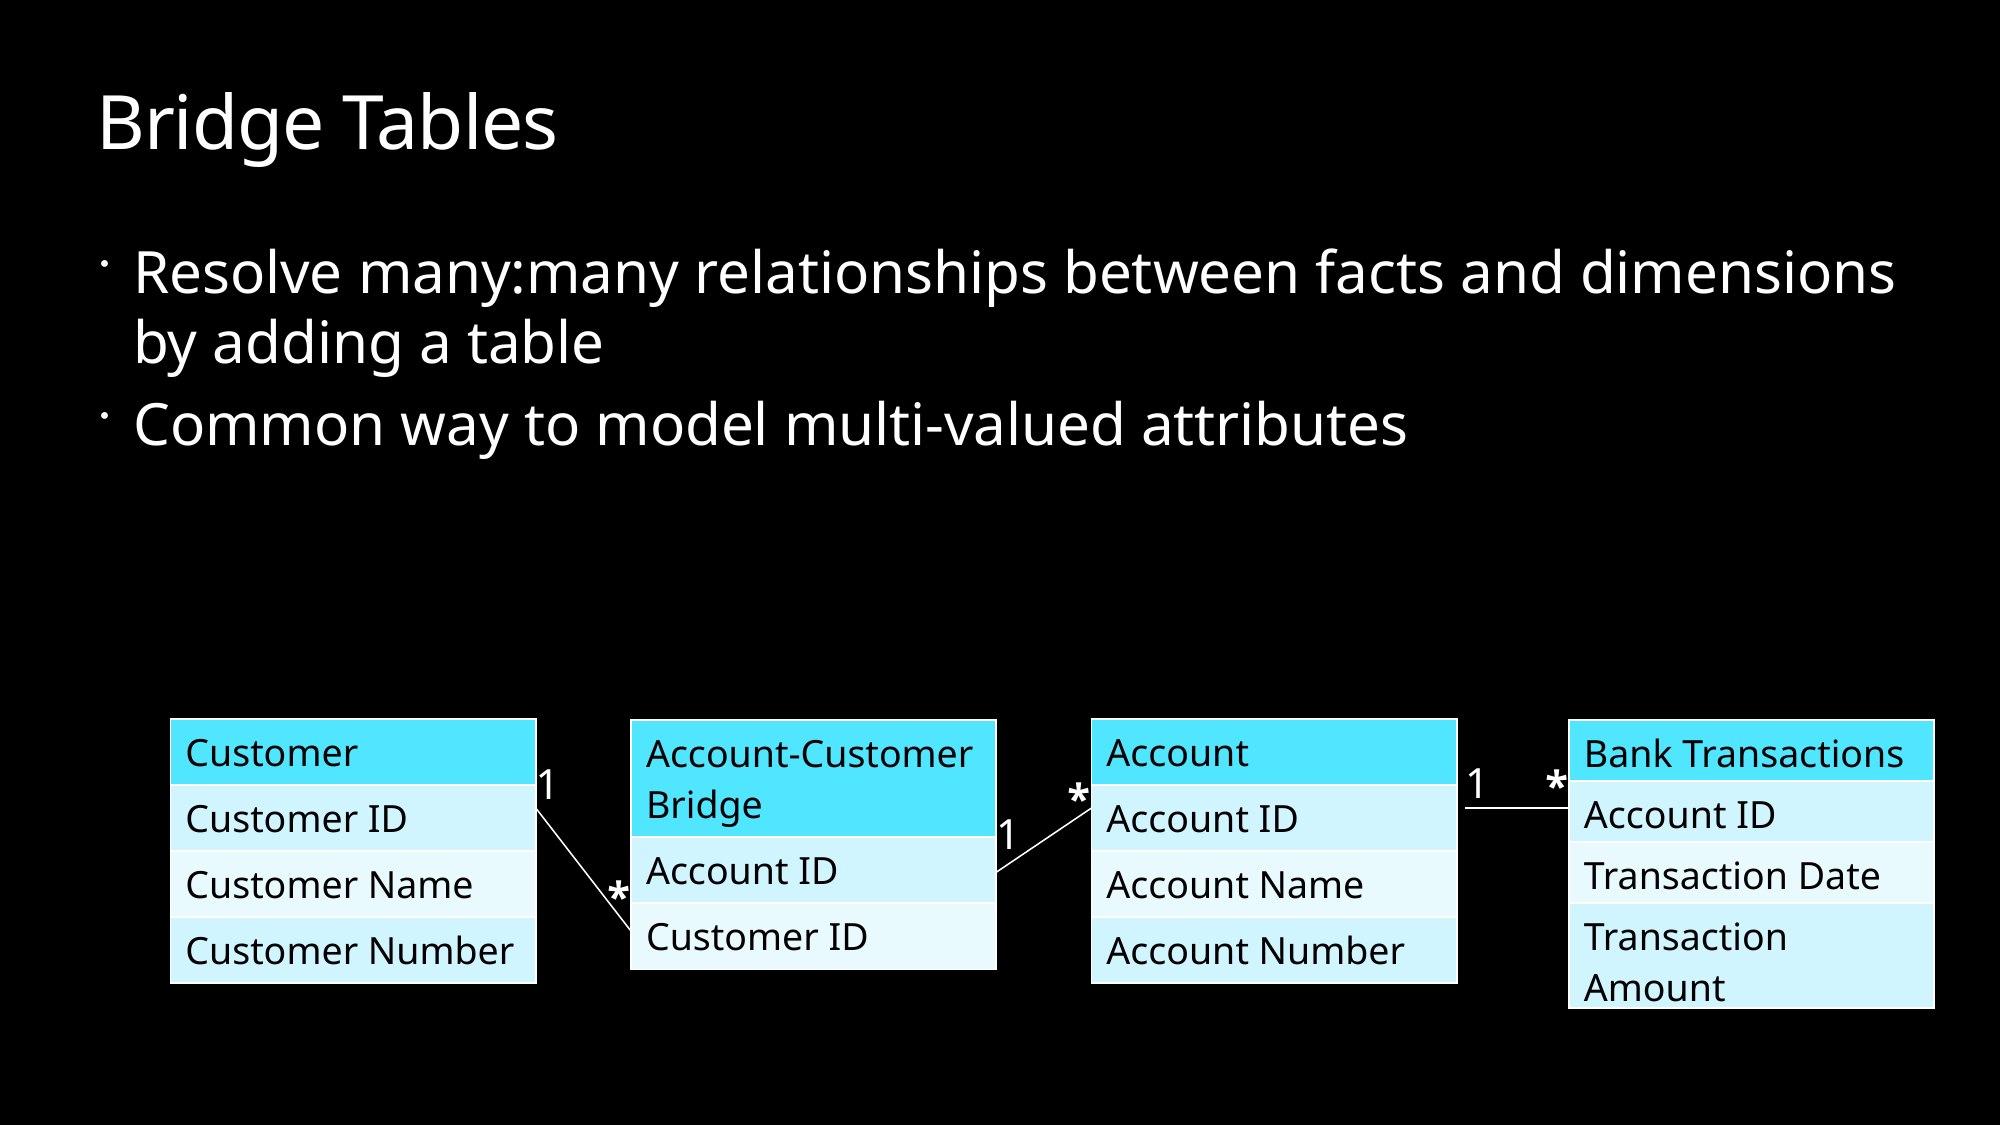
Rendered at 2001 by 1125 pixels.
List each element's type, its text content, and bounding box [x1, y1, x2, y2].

table_header Account [1092, 720, 1456, 784]
title Bridge Tables [96, 75, 1904, 166]
table_cell Account ID [632, 838, 995, 902]
table_cell Account ID [1570, 782, 1933, 841]
table_cell Customer Number [171, 918, 535, 982]
table_cell Transaction Date [1570, 843, 1933, 902]
text_box 1 [1465, 757, 1501, 807]
text_box * [1545, 759, 1569, 807]
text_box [535, 807, 631, 931]
table_cell Account Number [1092, 918, 1456, 982]
table_header Account-Customer Bridge [632, 721, 995, 836]
table_cell Customer Name [171, 852, 535, 916]
table_header Customer [171, 720, 535, 784]
table_cell Account ID [1092, 786, 1456, 850]
table_cell Customer ID [632, 904, 995, 969]
table_cell Customer ID [171, 786, 535, 850]
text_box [995, 807, 1092, 873]
table_header Bank Transactions [1570, 721, 1933, 780]
text_box * [1067, 773, 1091, 807]
table_cell Account Name [1092, 852, 1456, 916]
list Resolve many:many relationships between facts and dimensions by adding a table Common way to model multi-valued attributes [95, 235, 1904, 462]
text_box 1 [535, 757, 572, 807]
table_cell Transaction Amount [1570, 904, 1933, 1007]
